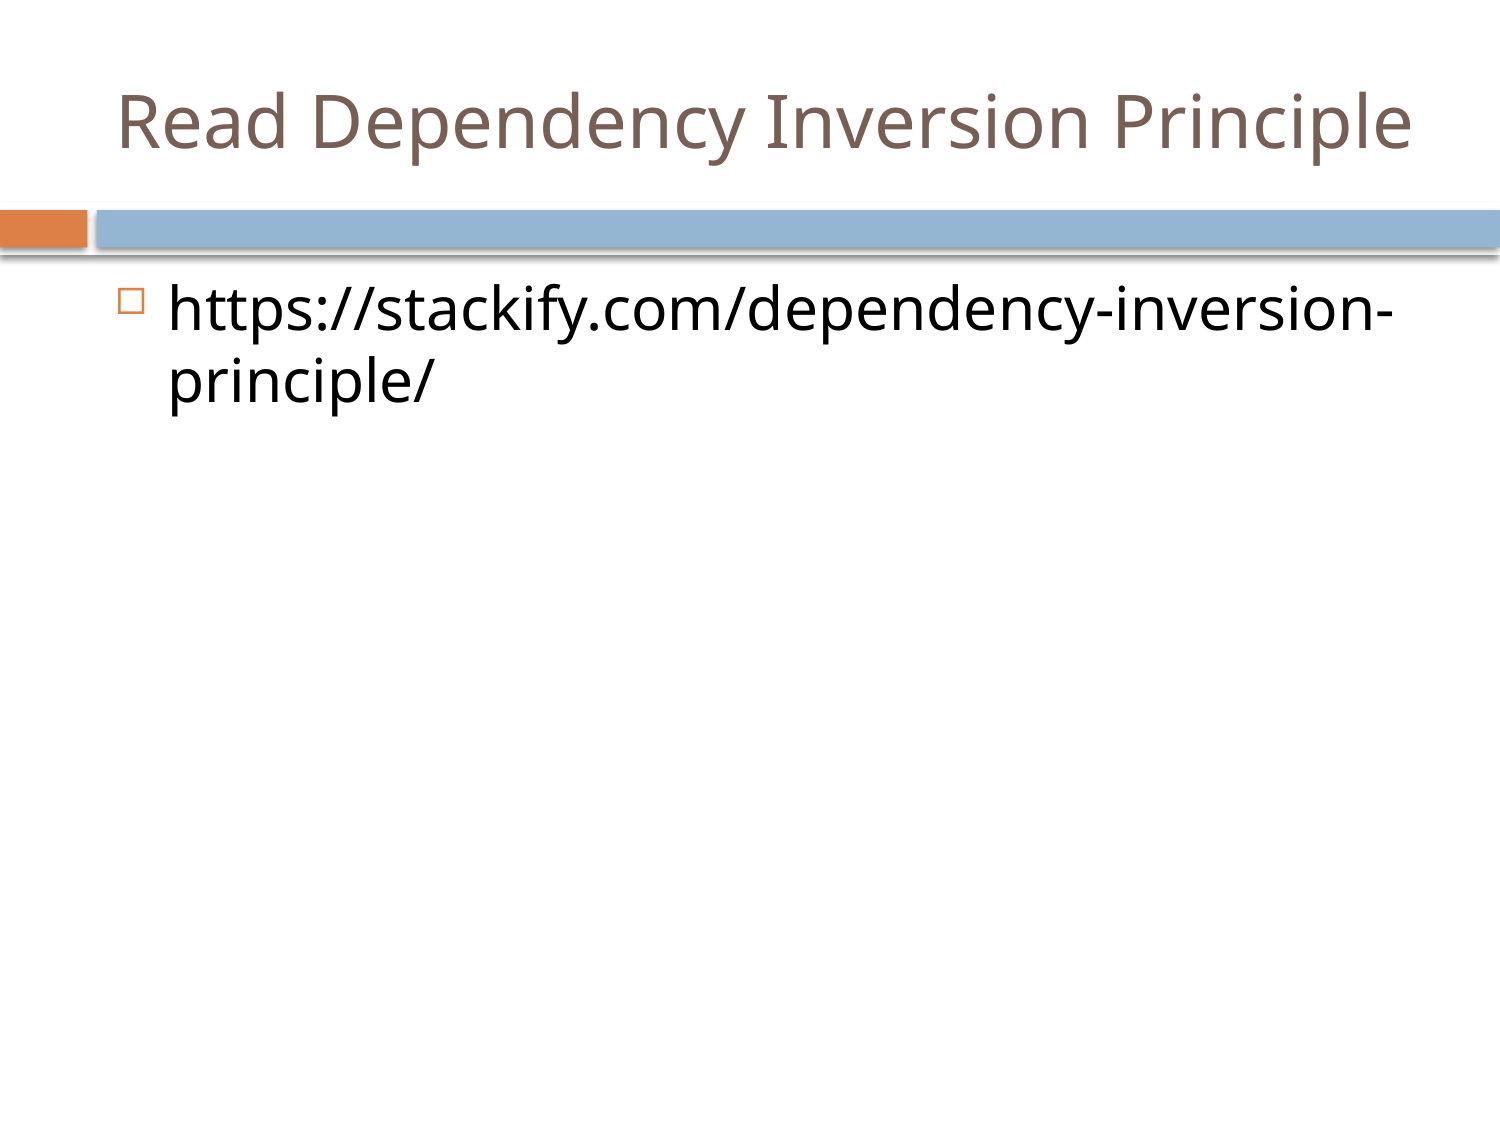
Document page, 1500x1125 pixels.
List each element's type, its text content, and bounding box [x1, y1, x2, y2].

title Read Dependency Inversion Principle [100, 37, 1438, 200]
list https://stackify.com/dependency-inversion-principle/ [100, 262, 1438, 1000]
